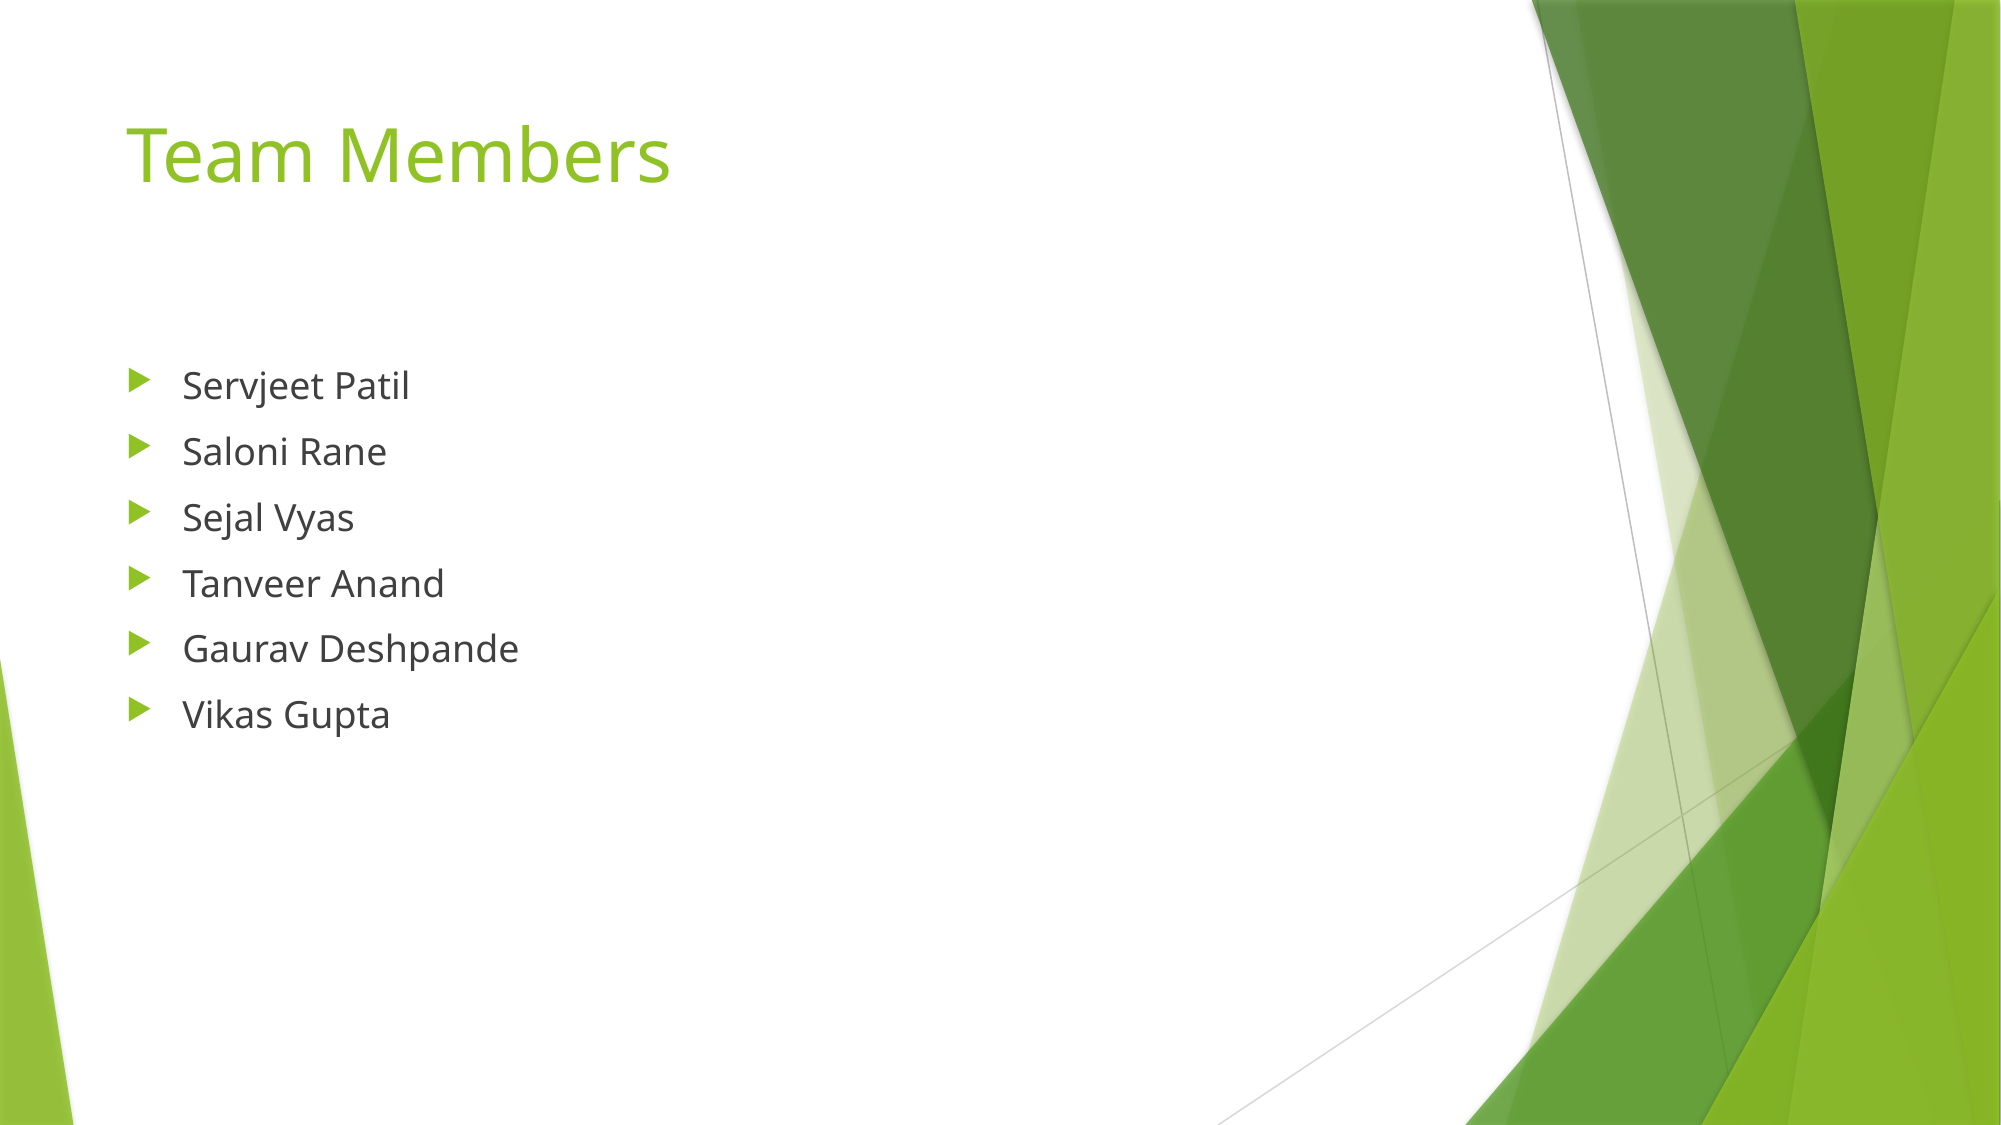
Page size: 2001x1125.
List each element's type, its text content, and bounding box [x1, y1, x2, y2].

list Servjeet Patil Saloni Rane Sejal Vyas Tanveer Anand Gaurav Deshpande Vikas Gupta [111, 354, 1522, 992]
title Team Members [111, 99, 1522, 317]
